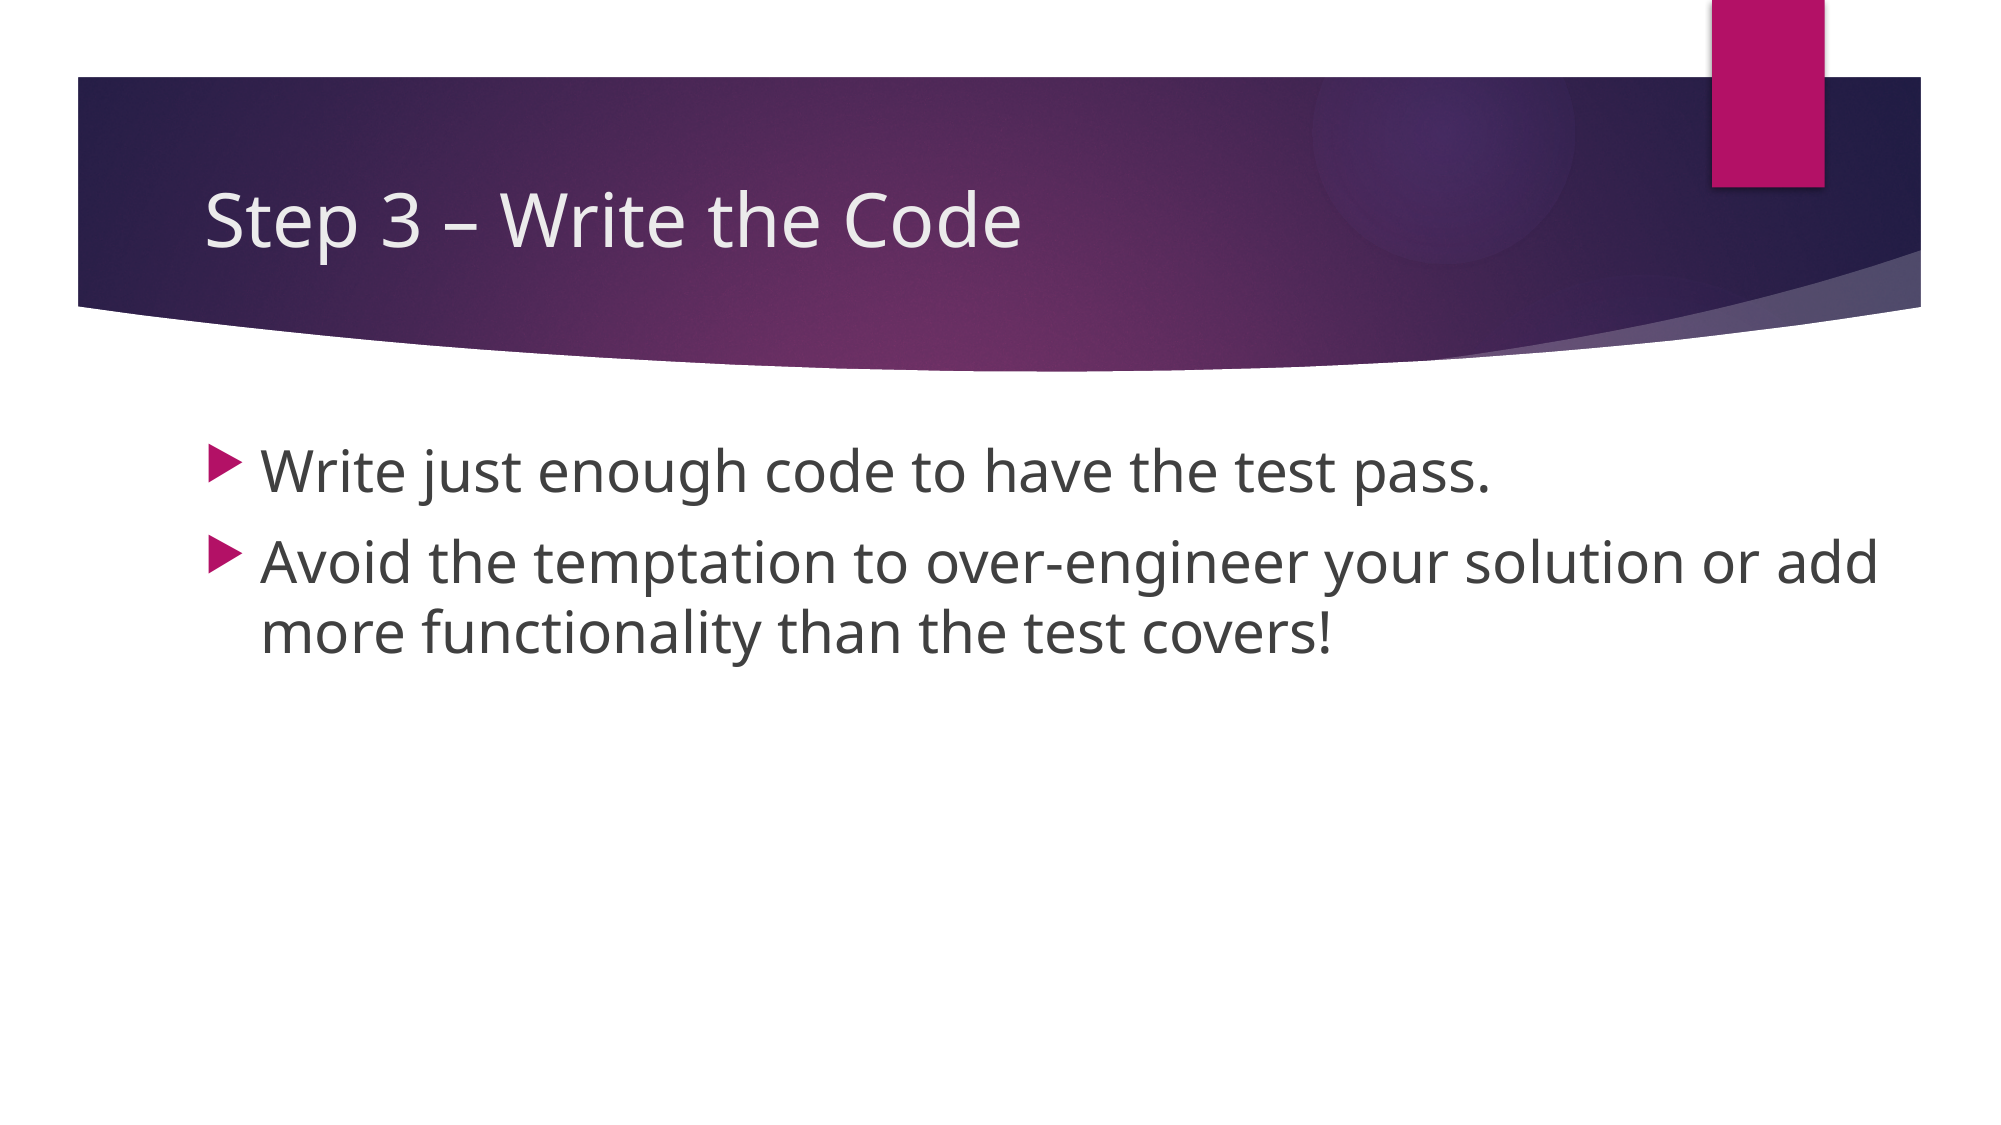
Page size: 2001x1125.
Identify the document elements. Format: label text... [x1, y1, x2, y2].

list Write just enough code to have the test pass. Avoid the temptation to over-engineer your solution or add more functionality than the test covers! [189, 427, 1899, 988]
title Step 3 – Write the Code [189, 159, 1627, 276]
